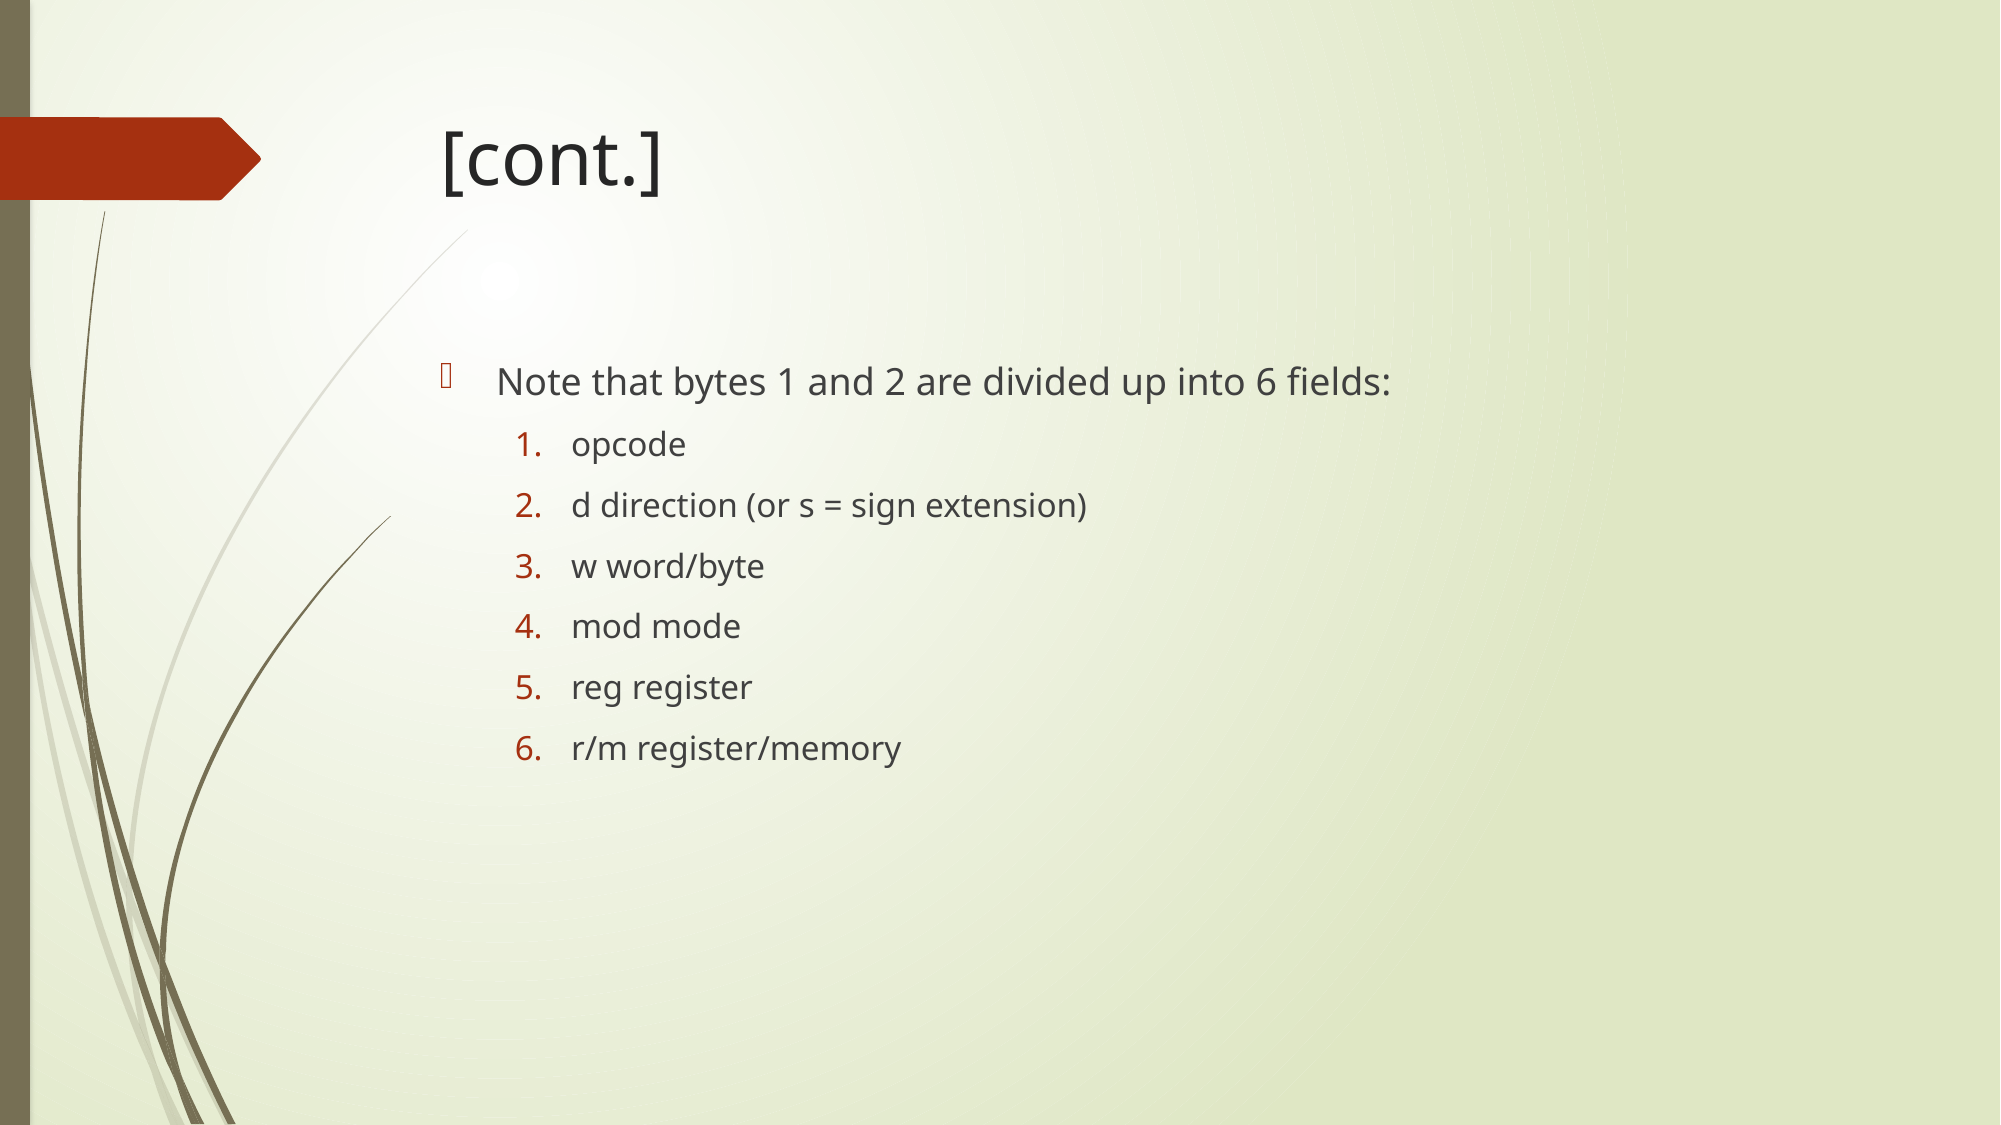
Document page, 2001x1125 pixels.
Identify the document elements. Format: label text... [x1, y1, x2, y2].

title [cont.] [425, 102, 1888, 313]
list Note that bytes 1 and 2 are divided up into 6 fields: opcode d direction (or s = sign extension) w word/byte mod mode reg register r/m register/memory [424, 350, 1888, 970]
